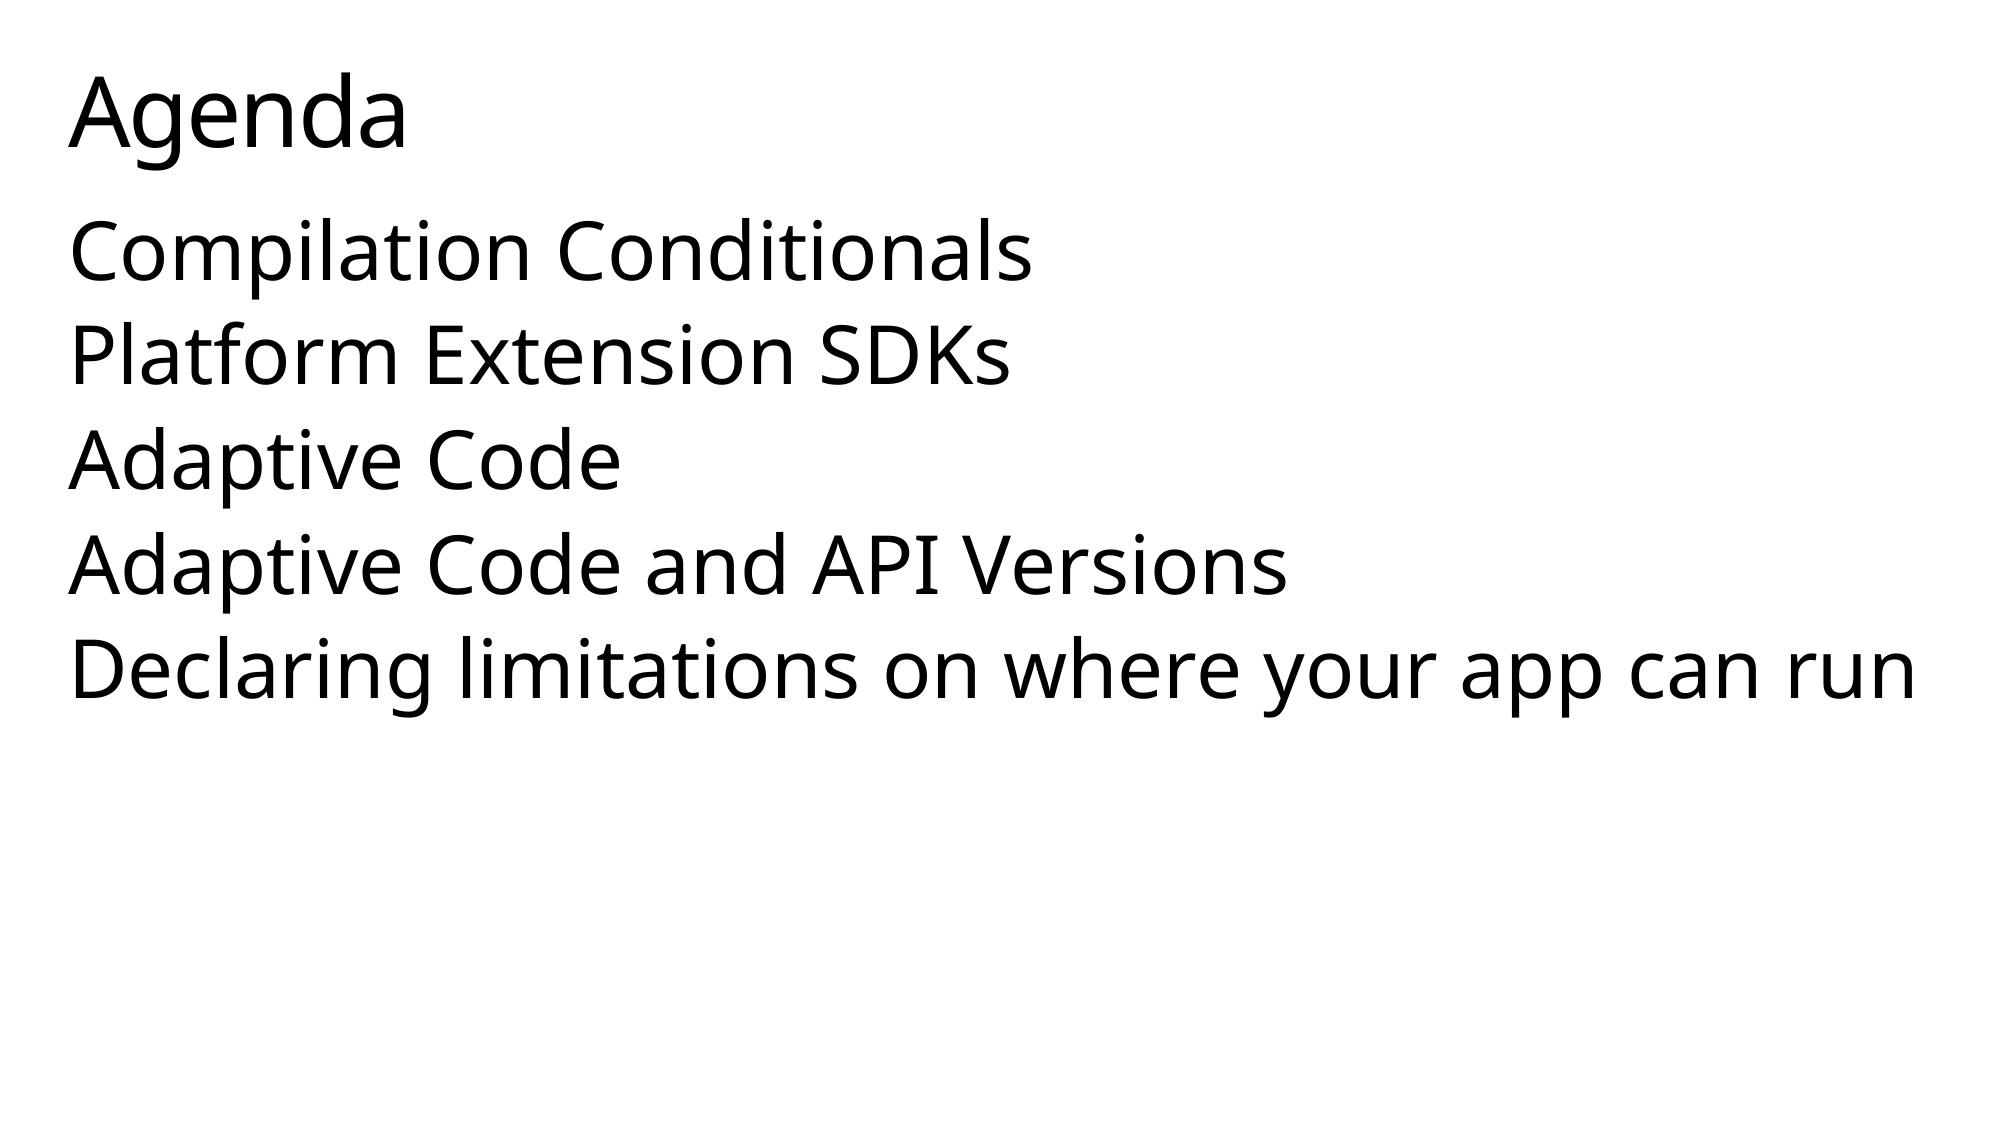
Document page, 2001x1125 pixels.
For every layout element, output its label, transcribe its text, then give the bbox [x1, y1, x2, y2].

title Agenda [44, 47, 1957, 196]
list Compilation Conditionals Platform Extension SDKs Adaptive Code Adaptive Code and API Versions Declaring limitations on where your app can run [44, 195, 1956, 859]
